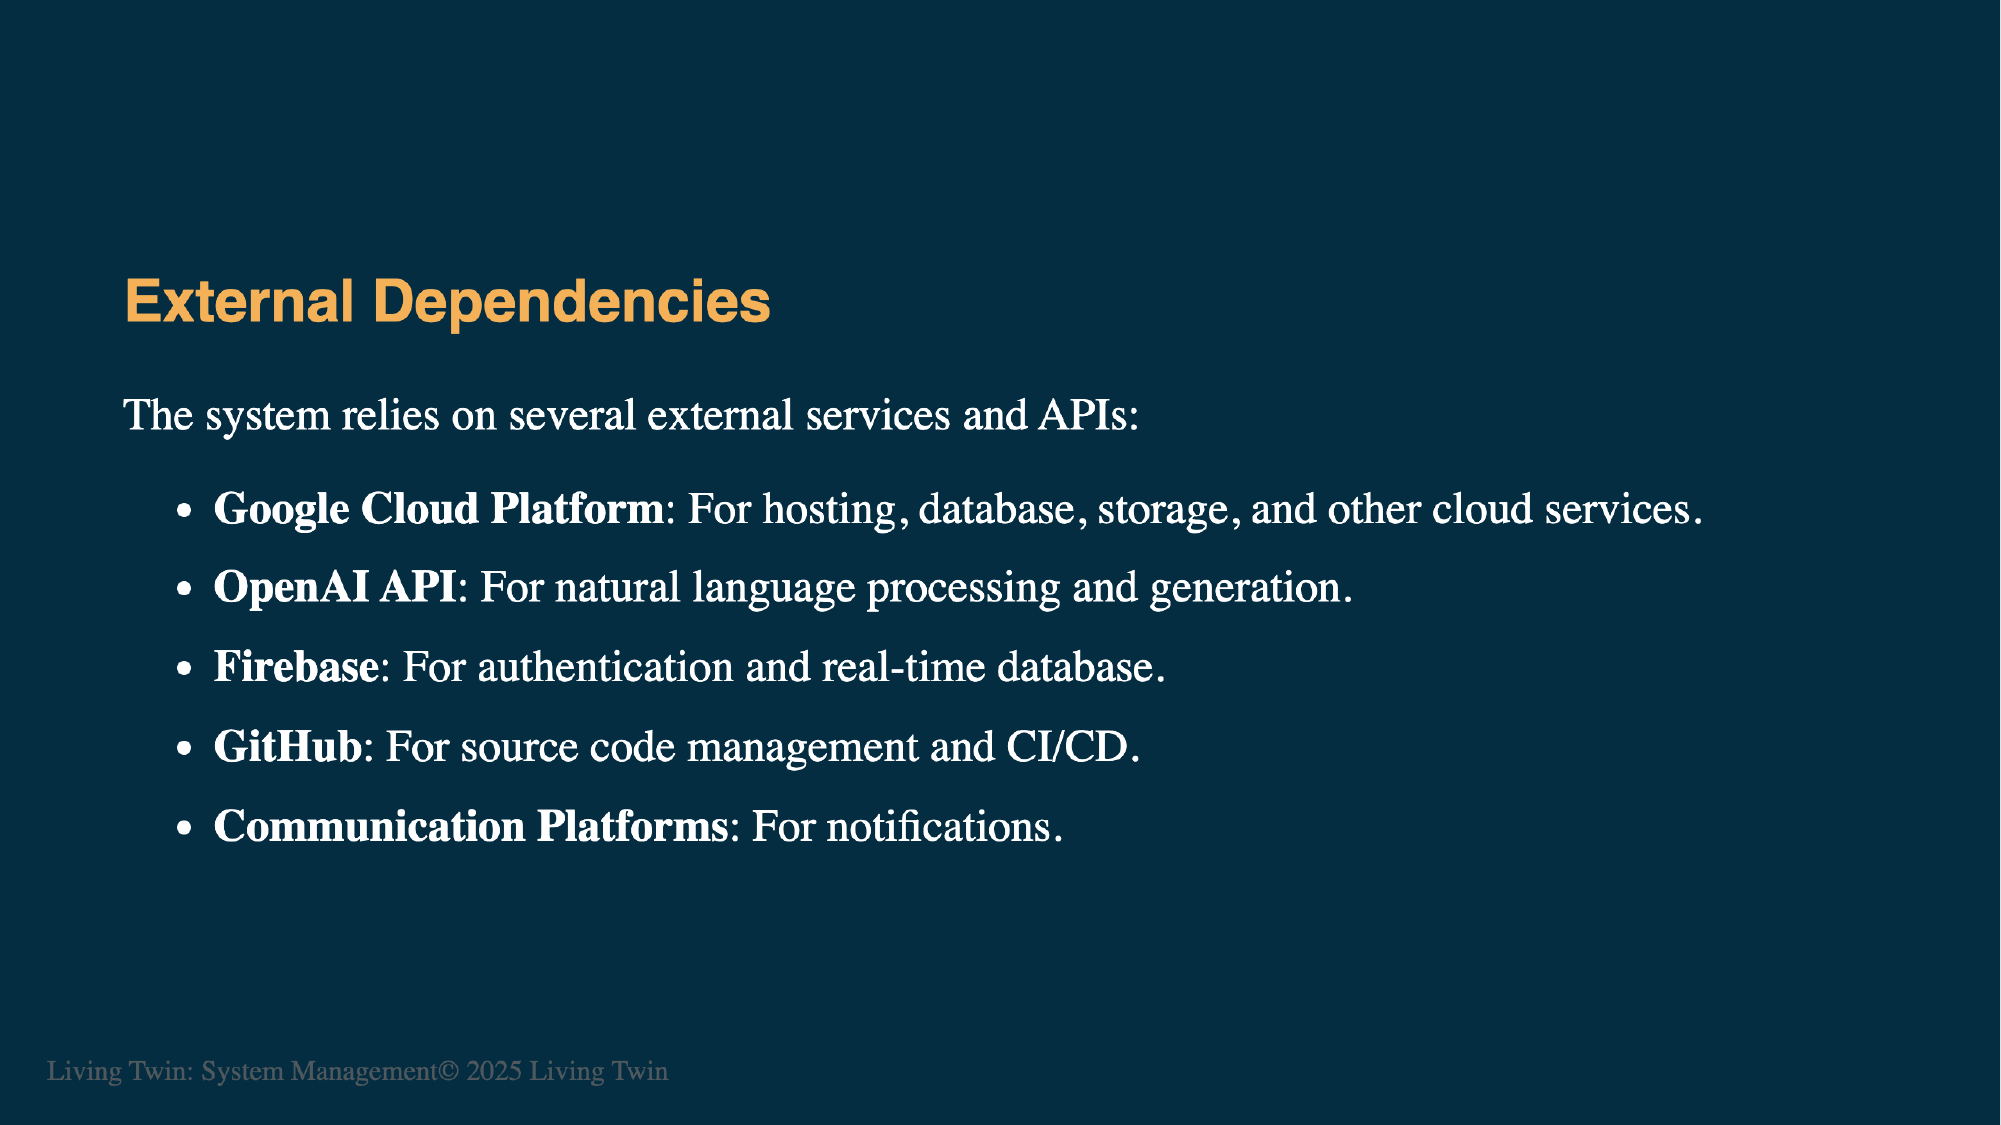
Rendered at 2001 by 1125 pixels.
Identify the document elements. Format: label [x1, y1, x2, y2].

picture [533, 502, 552, 523]
picture [49, 1061, 54, 1079]
picture [319, 493, 326, 522]
picture [441, 571, 455, 601]
picture [1117, 571, 1137, 601]
picture [965, 815, 973, 841]
picture [909, 736, 916, 761]
picture [548, 409, 561, 429]
picture [164, 290, 193, 321]
picture [1042, 580, 1059, 594]
picture [480, 820, 499, 841]
picture [922, 661, 927, 680]
picture [463, 742, 476, 759]
picture [128, 279, 160, 321]
picture [243, 660, 251, 680]
picture [585, 502, 605, 523]
picture [331, 502, 348, 523]
picture [560, 741, 576, 761]
picture [498, 1061, 506, 1069]
picture [808, 409, 821, 429]
picture [688, 741, 698, 760]
picture [1055, 671, 1063, 681]
picture [745, 740, 753, 760]
picture [1039, 399, 1067, 429]
picture [767, 750, 775, 761]
picture [1042, 656, 1052, 681]
picture [233, 510, 247, 523]
picture [877, 502, 894, 516]
picture [233, 1068, 240, 1078]
picture [1098, 731, 1126, 760]
picture [251, 502, 270, 523]
picture [224, 409, 237, 432]
picture [558, 1068, 563, 1078]
picture [977, 821, 985, 840]
picture [708, 290, 737, 322]
picture [965, 419, 973, 429]
picture [699, 741, 708, 760]
picture [1013, 820, 1030, 840]
picture [1040, 596, 1059, 611]
picture [430, 820, 436, 827]
picture [570, 409, 587, 429]
picture [308, 290, 337, 322]
picture [477, 408, 494, 429]
picture [713, 820, 727, 841]
picture [787, 763, 801, 770]
picture [275, 660, 292, 681]
picture [514, 741, 520, 761]
picture [233, 651, 240, 658]
picture [271, 820, 343, 840]
picture [484, 572, 502, 601]
picture [522, 656, 532, 681]
picture [1210, 502, 1226, 523]
picture [625, 662, 640, 681]
picture [860, 660, 877, 681]
picture [763, 408, 780, 429]
picture [825, 660, 837, 680]
picture [196, 282, 213, 321]
picture [469, 1061, 478, 1069]
picture [389, 731, 411, 760]
picture [313, 740, 325, 761]
picture [715, 502, 734, 523]
picture [536, 651, 543, 680]
picture [590, 290, 619, 322]
picture [672, 571, 677, 601]
picture [1329, 504, 1338, 523]
picture [1040, 505, 1052, 522]
picture [492, 741, 499, 759]
picture [508, 580, 527, 601]
picture [608, 502, 626, 522]
picture [370, 1070, 376, 1080]
picture [1282, 502, 1291, 522]
picture [692, 404, 702, 429]
picture [631, 660, 641, 666]
picture [784, 399, 791, 429]
picture [990, 821, 1002, 841]
picture [1129, 502, 1149, 523]
picture [276, 580, 293, 601]
picture [251, 408, 259, 414]
picture [570, 492, 586, 522]
picture [409, 820, 425, 841]
picture [1002, 821, 1009, 840]
picture [1103, 580, 1113, 601]
picture [997, 493, 1016, 523]
picture [344, 279, 351, 321]
picture [924, 821, 940, 841]
picture [845, 409, 873, 429]
picture [852, 741, 860, 760]
picture [612, 1061, 627, 1079]
picture [945, 830, 952, 841]
picture [376, 279, 412, 321]
picture [555, 495, 568, 523]
picture [276, 408, 293, 429]
picture [766, 493, 773, 522]
picture [920, 493, 941, 523]
picture [1084, 400, 1094, 415]
picture [358, 408, 375, 429]
picture [248, 410, 261, 428]
picture [320, 660, 340, 681]
picture [1187, 518, 1206, 533]
picture [773, 740, 783, 761]
picture [293, 1061, 304, 1079]
picture [789, 742, 797, 754]
picture [178, 582, 190, 594]
picture [1634, 505, 1650, 523]
picture [578, 661, 584, 680]
picture [416, 290, 446, 322]
picture [602, 813, 615, 841]
picture [306, 409, 316, 429]
picture [886, 821, 894, 840]
picture [613, 581, 631, 601]
picture [502, 820, 525, 840]
picture [453, 408, 472, 429]
picture [735, 580, 745, 601]
picture [174, 1068, 178, 1079]
picture [297, 651, 317, 681]
picture [1118, 663, 1131, 680]
picture [363, 493, 383, 524]
picture [1073, 400, 1084, 429]
picture [1018, 581, 1025, 601]
picture [154, 1068, 159, 1078]
picture [275, 290, 303, 321]
picture [341, 731, 361, 761]
picture [915, 409, 931, 429]
picture [566, 810, 576, 840]
picture [840, 740, 851, 760]
picture [780, 821, 799, 841]
picture [408, 502, 428, 523]
picture [1654, 502, 1671, 523]
picture [862, 502, 870, 522]
picture [1168, 502, 1177, 508]
picture [842, 503, 847, 522]
picture [650, 580, 668, 601]
picture [789, 756, 806, 764]
picture [752, 580, 769, 595]
picture [967, 660, 984, 681]
picture [204, 1064, 214, 1078]
picture [665, 657, 676, 681]
picture [524, 740, 539, 760]
picture [299, 409, 305, 429]
picture [885, 409, 890, 429]
picture [1007, 399, 1027, 429]
picture [906, 656, 916, 681]
picture [963, 498, 973, 523]
picture [878, 518, 894, 529]
picture [1271, 576, 1281, 601]
picture [326, 570, 350, 601]
picture [773, 581, 791, 601]
picture [932, 749, 940, 761]
picture [971, 582, 984, 601]
picture [353, 571, 368, 601]
picture [1202, 580, 1212, 601]
picture [875, 526, 890, 533]
picture [178, 821, 190, 834]
picture [881, 650, 886, 680]
picture [1053, 742, 1060, 761]
picture [976, 502, 994, 523]
picture [430, 662, 436, 680]
picture [360, 660, 378, 681]
picture [264, 1068, 268, 1079]
picture [538, 810, 564, 840]
picture [714, 660, 722, 680]
picture [1297, 580, 1317, 601]
picture [1600, 503, 1614, 522]
picture [801, 820, 816, 840]
picture [244, 650, 251, 656]
picture [208, 409, 221, 429]
picture [694, 290, 701, 321]
picture [645, 661, 662, 681]
picture [296, 502, 315, 532]
picture [511, 409, 524, 429]
picture [1153, 502, 1165, 522]
picture [1151, 580, 1170, 611]
picture [1113, 409, 1126, 429]
picture [579, 820, 599, 841]
picture [154, 399, 171, 429]
picture [591, 742, 607, 761]
picture [675, 820, 710, 840]
picture [521, 493, 528, 522]
picture [949, 580, 966, 601]
picture [1547, 505, 1560, 522]
picture [616, 810, 633, 840]
picture [902, 810, 917, 840]
picture [273, 502, 293, 523]
picture [430, 820, 449, 841]
picture [1440, 502, 1450, 508]
picture [829, 741, 837, 760]
picture [1098, 400, 1107, 429]
picture [321, 595, 329, 601]
picture [739, 502, 751, 522]
picture [224, 433, 233, 439]
picture [1320, 581, 1327, 601]
picture [749, 408, 758, 429]
picture [1286, 581, 1292, 601]
picture [851, 821, 870, 841]
picture [865, 741, 881, 761]
picture [452, 290, 481, 333]
picture [754, 740, 762, 760]
picture [295, 580, 318, 601]
picture [454, 661, 460, 680]
picture [1117, 498, 1127, 523]
picture [435, 740, 449, 760]
picture [838, 660, 855, 681]
picture [512, 1065, 520, 1075]
picture [124, 400, 150, 429]
picture [391, 1068, 395, 1079]
picture [741, 408, 748, 429]
picture [971, 408, 983, 429]
picture [809, 740, 826, 761]
picture [1100, 505, 1113, 522]
picture [1564, 502, 1580, 523]
picture [426, 409, 438, 429]
picture [1374, 502, 1383, 522]
picture [625, 290, 653, 321]
picture [1216, 581, 1232, 601]
picture [1040, 731, 1049, 760]
picture [318, 409, 329, 429]
picture [1095, 580, 1102, 601]
picture [795, 580, 812, 601]
picture [565, 580, 575, 601]
picture [954, 661, 962, 680]
picture [1467, 502, 1486, 523]
picture [942, 661, 952, 680]
picture [1252, 580, 1269, 601]
picture [263, 732, 275, 761]
picture [929, 580, 945, 601]
picture [892, 580, 905, 601]
picture [655, 820, 672, 840]
picture [129, 1061, 145, 1079]
picture [394, 409, 399, 429]
picture [938, 740, 948, 761]
picture [587, 660, 595, 680]
picture [452, 813, 465, 841]
picture [1352, 499, 1363, 523]
picture [752, 596, 769, 606]
picture [1585, 503, 1591, 522]
picture [1640, 502, 1650, 508]
picture [1238, 581, 1244, 601]
picture [899, 408, 911, 414]
picture [178, 742, 190, 754]
picture [380, 570, 438, 601]
picture [960, 740, 970, 760]
picture [1056, 502, 1073, 523]
picture [404, 408, 420, 429]
picture [953, 821, 961, 841]
picture [1056, 660, 1073, 681]
picture [748, 660, 766, 681]
picture [557, 660, 573, 681]
picture [874, 815, 883, 841]
picture [624, 741, 631, 759]
picture [659, 290, 687, 322]
picture [456, 493, 478, 523]
picture [1512, 493, 1532, 523]
picture [407, 652, 425, 680]
picture [817, 580, 834, 595]
picture [591, 408, 604, 429]
picture [1022, 670, 1030, 681]
picture [380, 399, 386, 429]
picture [837, 580, 854, 601]
picture [600, 740, 608, 746]
picture [636, 581, 642, 601]
picture [615, 661, 619, 680]
picture [250, 580, 272, 610]
picture [308, 1061, 314, 1079]
picture [580, 580, 597, 601]
picture [868, 580, 888, 611]
picture [906, 580, 926, 601]
picture [999, 651, 1019, 681]
picture [1074, 580, 1091, 601]
picture [1097, 670, 1106, 681]
picture [1075, 651, 1094, 681]
picture [480, 742, 486, 760]
picture [768, 661, 774, 680]
picture [1387, 503, 1404, 523]
picture [692, 494, 710, 522]
picture [988, 581, 1001, 601]
picture [520, 290, 548, 321]
picture [1135, 660, 1151, 681]
picture [657, 741, 673, 761]
picture [741, 290, 769, 322]
picture [724, 750, 732, 761]
picture [874, 409, 879, 418]
picture [250, 740, 258, 760]
picture [1028, 660, 1039, 681]
picture [690, 660, 710, 681]
picture [531, 1061, 536, 1079]
picture [853, 503, 860, 522]
picture [934, 661, 940, 680]
picture [1409, 503, 1415, 522]
picture [944, 513, 952, 523]
picture [1006, 581, 1013, 601]
picture [215, 492, 234, 523]
picture [886, 741, 894, 760]
picture [494, 493, 518, 522]
picture [790, 651, 810, 681]
picture [649, 409, 665, 429]
picture [480, 660, 497, 681]
picture [178, 662, 190, 674]
picture [606, 408, 624, 429]
picture [1036, 821, 1049, 841]
picture [985, 409, 991, 429]
picture [466, 820, 476, 840]
picture [349, 1068, 353, 1079]
picture [1019, 502, 1036, 523]
picture [627, 399, 633, 429]
picture [1194, 581, 1201, 601]
picture [632, 820, 651, 841]
picture [723, 660, 731, 680]
picture [1026, 580, 1036, 601]
picture [413, 741, 433, 761]
picture [636, 1068, 643, 1078]
picture [147, 1068, 152, 1078]
picture [531, 580, 544, 601]
picture [953, 741, 959, 760]
picture [236, 731, 243, 739]
picture [1060, 731, 1064, 741]
picture [895, 412, 909, 429]
picture [774, 502, 782, 522]
picture [824, 408, 841, 429]
picture [215, 570, 247, 601]
picture [264, 404, 275, 429]
picture [787, 502, 806, 523]
picture [829, 820, 847, 840]
picture [396, 820, 406, 840]
picture [544, 660, 552, 680]
picture [1189, 502, 1207, 517]
picture [383, 493, 390, 501]
picture [913, 820, 919, 840]
picture [325, 740, 335, 761]
picture [1167, 503, 1184, 523]
picture [436, 660, 449, 680]
picture [1457, 493, 1461, 522]
picture [504, 741, 513, 761]
picture [628, 502, 650, 522]
picture [600, 656, 610, 681]
picture [371, 820, 393, 840]
picture [727, 581, 734, 601]
picture [749, 604, 762, 611]
picture [974, 731, 995, 761]
picture [215, 730, 246, 762]
picture [711, 741, 719, 760]
picture [430, 502, 453, 523]
picture [993, 408, 1003, 429]
picture [652, 502, 662, 522]
picture [799, 741, 806, 753]
picture [1624, 503, 1628, 522]
picture [1366, 493, 1372, 522]
picture [255, 660, 273, 680]
picture [945, 502, 962, 523]
picture [251, 290, 269, 321]
picture [1099, 660, 1115, 681]
picture [555, 279, 584, 322]
picture [540, 742, 555, 761]
picture [694, 279, 701, 286]
picture [418, 1068, 422, 1079]
picture [1008, 731, 1034, 761]
picture [1676, 503, 1689, 522]
picture [396, 493, 403, 522]
picture [218, 651, 234, 680]
picture [705, 408, 721, 429]
picture [671, 409, 688, 429]
picture [500, 661, 518, 681]
picture [1296, 493, 1316, 523]
picture [344, 409, 357, 429]
picture [726, 409, 732, 429]
picture [175, 408, 191, 429]
picture [485, 290, 515, 322]
picture [343, 660, 357, 681]
picture [811, 505, 823, 522]
picture [1274, 503, 1280, 522]
picture [634, 731, 655, 761]
picture [1336, 502, 1349, 522]
picture [827, 498, 837, 523]
picture [777, 660, 785, 680]
picture [815, 596, 834, 611]
picture [707, 580, 724, 601]
picture [1067, 731, 1093, 761]
picture [1253, 502, 1271, 523]
picture [680, 661, 685, 680]
picture [248, 820, 268, 841]
picture [216, 290, 246, 322]
picture [695, 571, 701, 601]
picture [599, 577, 610, 601]
picture [527, 409, 544, 429]
picture [734, 741, 740, 761]
picture [895, 740, 903, 760]
picture [236, 493, 243, 501]
picture [936, 409, 949, 429]
picture [562, 409, 567, 418]
picture [178, 504, 190, 516]
picture [111, 1077, 121, 1082]
picture [1490, 503, 1509, 523]
picture [347, 820, 357, 841]
picture [557, 581, 564, 601]
picture [215, 810, 243, 841]
picture [612, 741, 625, 761]
picture [358, 820, 368, 841]
picture [1434, 505, 1449, 523]
picture [756, 811, 777, 840]
picture [1173, 580, 1190, 601]
picture [280, 731, 308, 760]
picture [1328, 580, 1338, 601]
